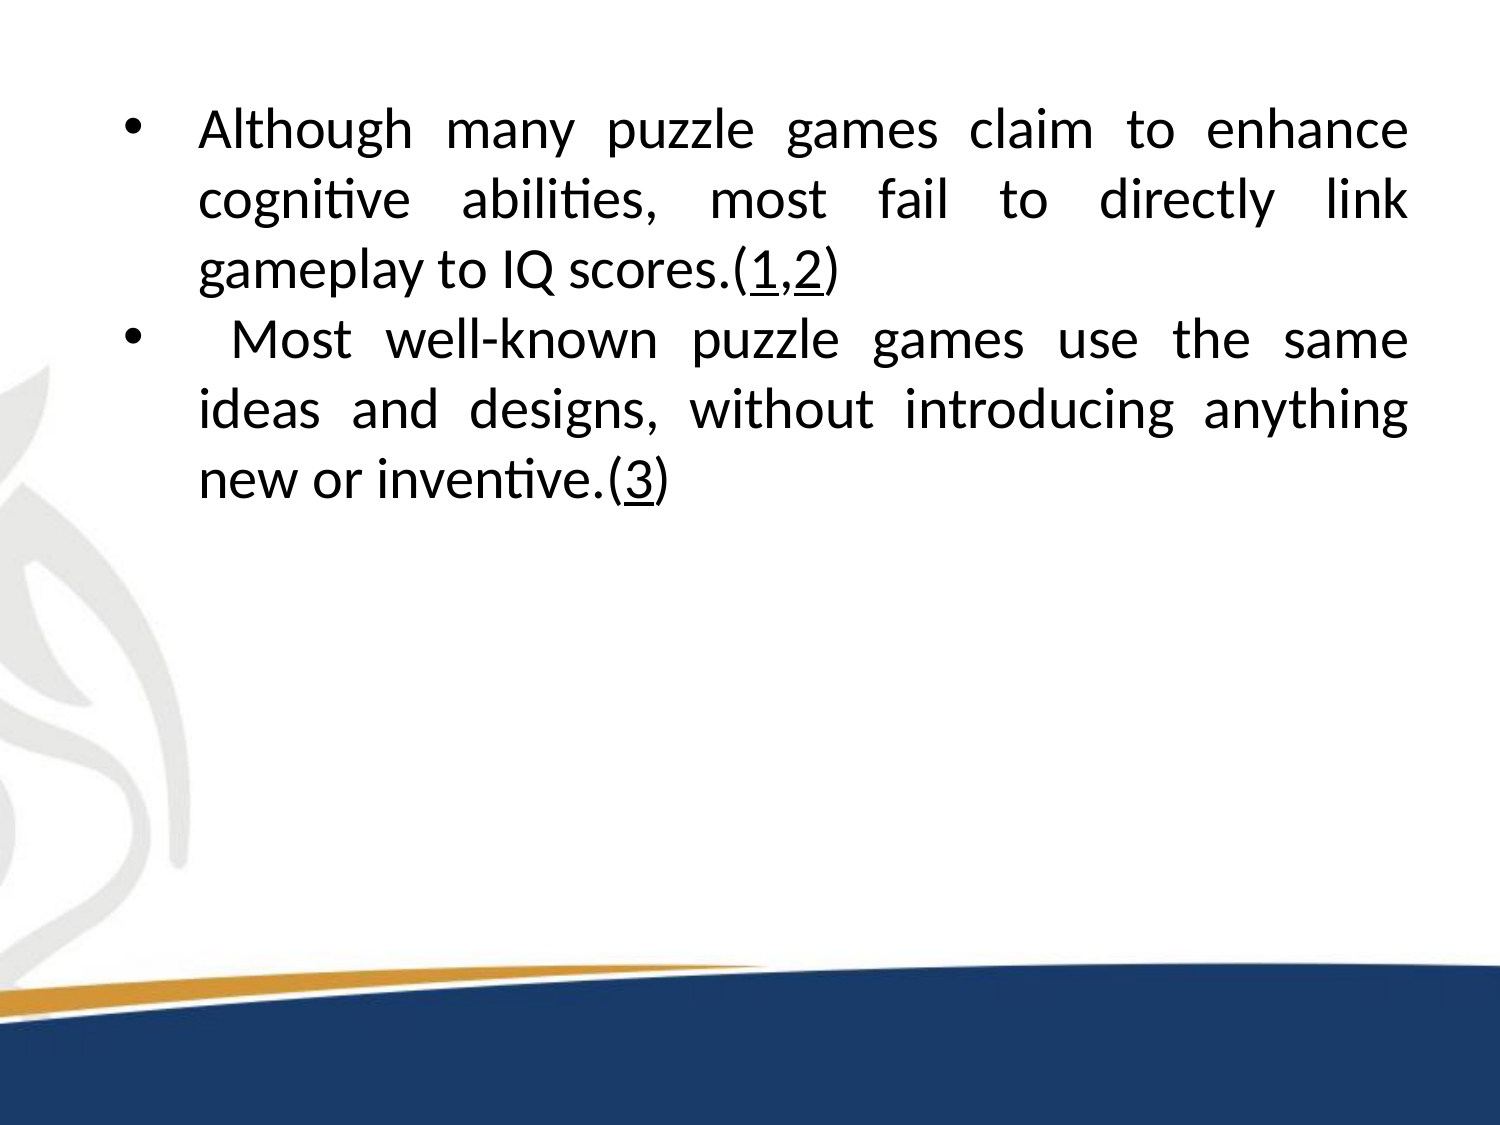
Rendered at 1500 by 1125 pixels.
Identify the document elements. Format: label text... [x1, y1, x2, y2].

list Although many puzzle games claim to enhance cognitive abilities, most fail to directly link gameplay to IQ scores.(1,2) Most well-known puzzle games use the same ideas and designs, without introducing anything new or inventive.(3) [75, 82, 1425, 1033]
picture [0, 0, 1500, 1125]
